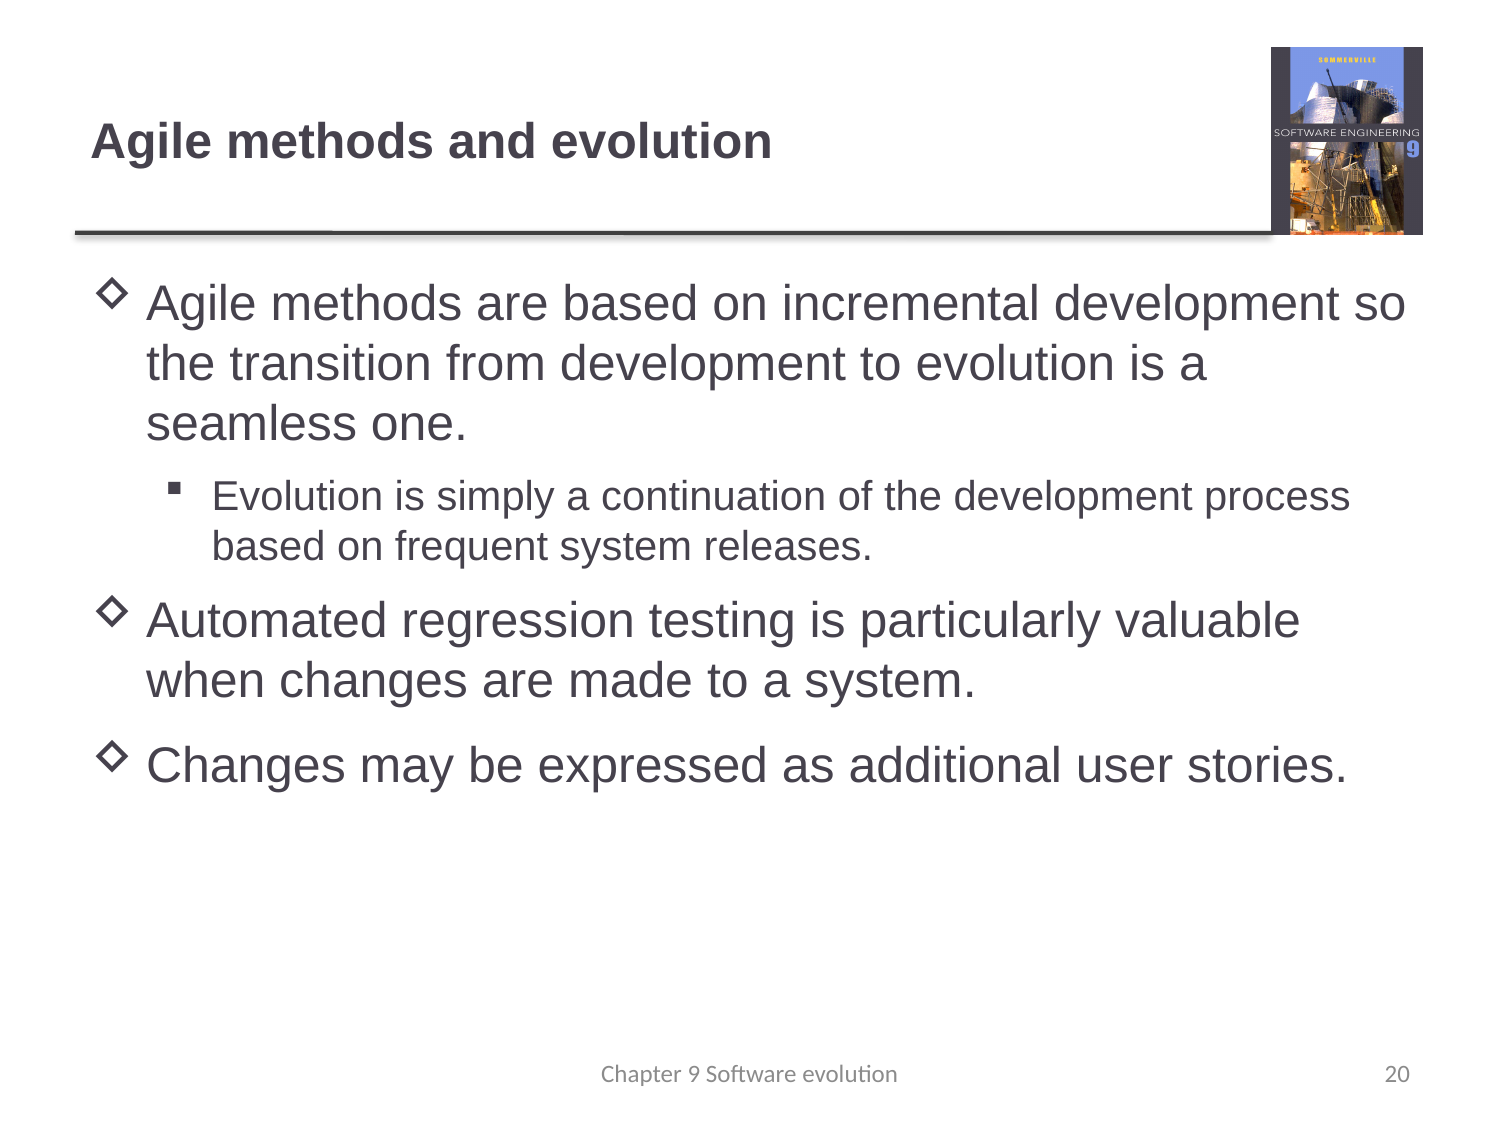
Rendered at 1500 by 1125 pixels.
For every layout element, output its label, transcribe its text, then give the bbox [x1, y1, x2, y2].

picture [1272, 47, 1423, 235]
title Agile methods and evolution [74, 44, 1272, 233]
slide_number 20 [1074, 1042, 1425, 1103]
footer Chapter 9 Software evolution [512, 1042, 988, 1103]
list Agile methods are based on incremental development so the transition from development to evolution is a seamless one. Evolution is simply a continuation of the development process based on frequent system releases. Automated regression testing is particularly valuable when changes are made to a system. Changes may be expressed as additional user stories. [75, 262, 1425, 1005]
